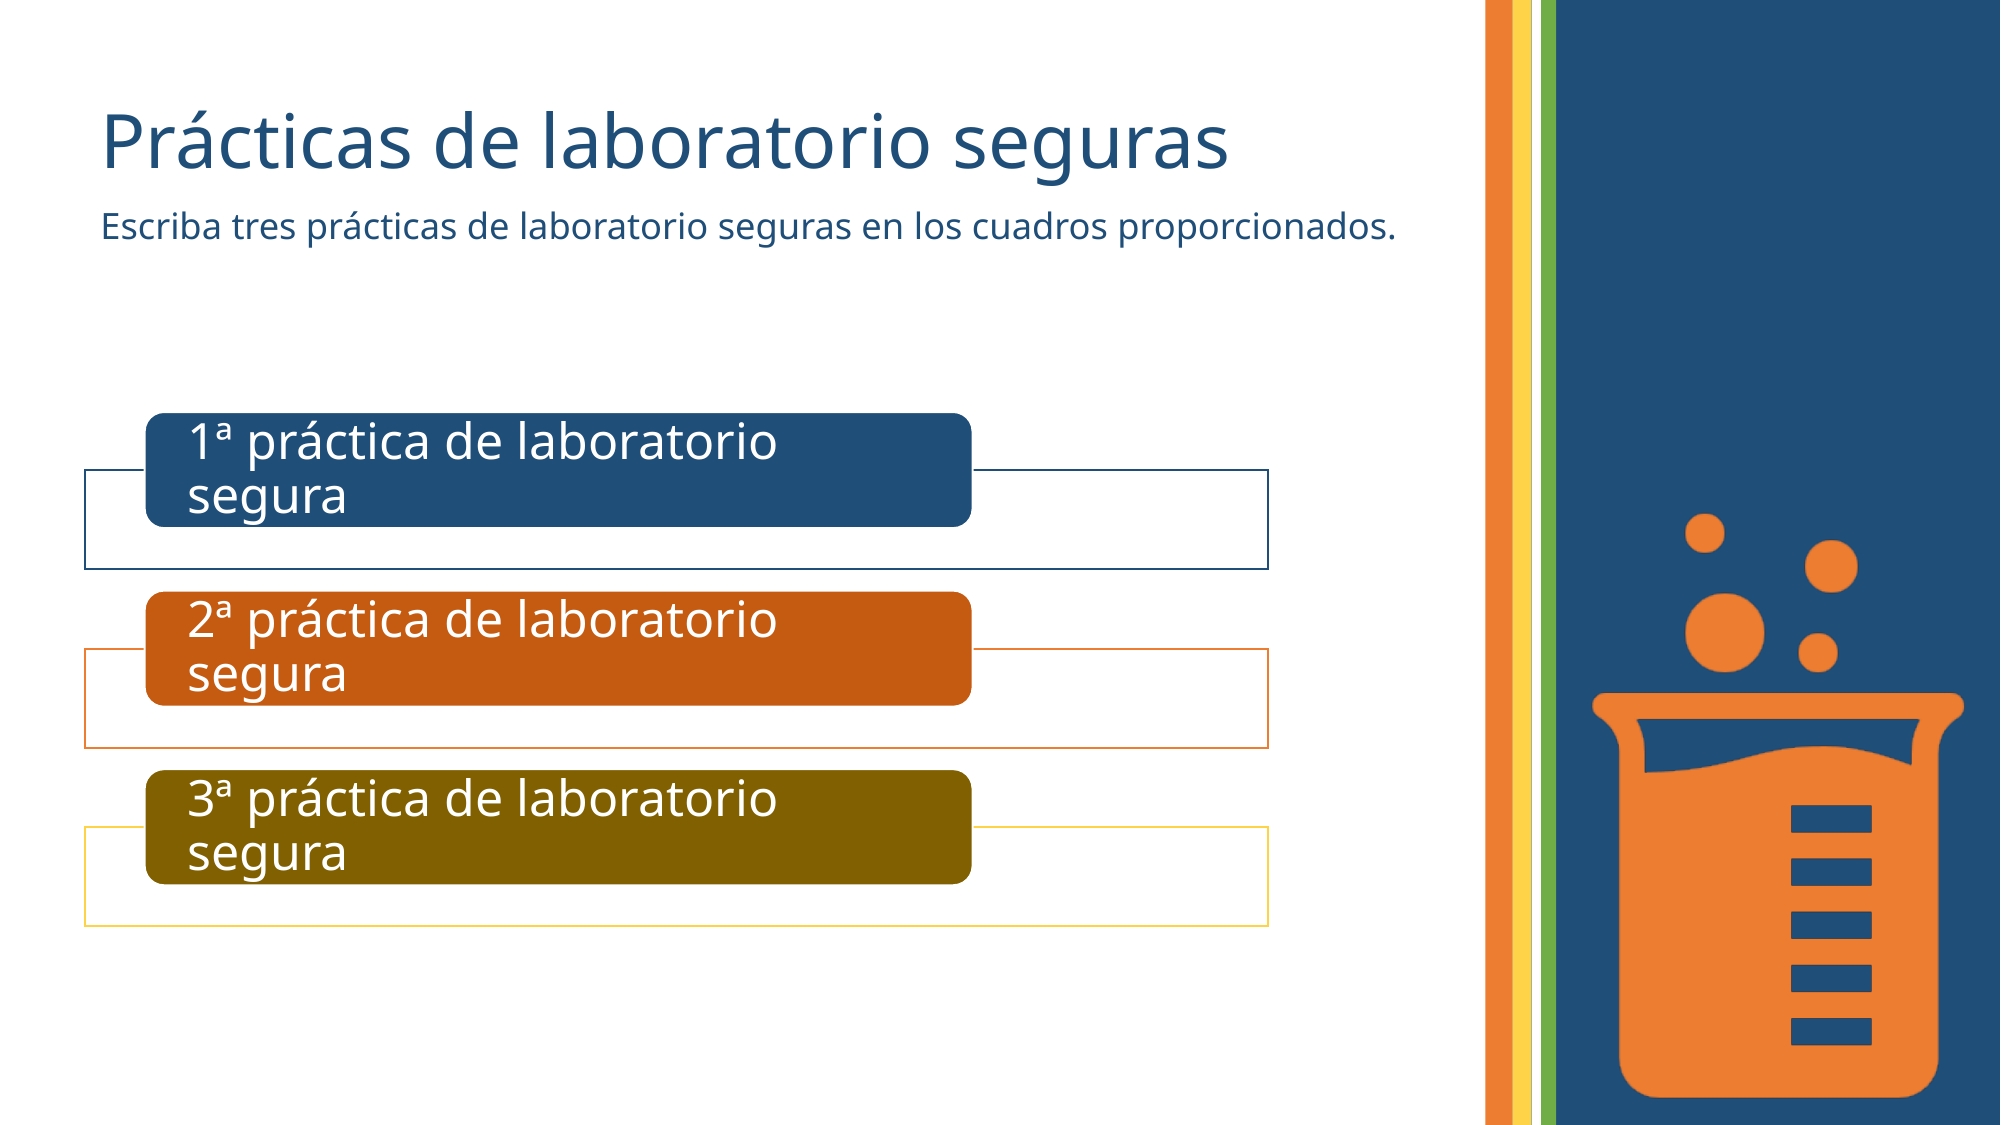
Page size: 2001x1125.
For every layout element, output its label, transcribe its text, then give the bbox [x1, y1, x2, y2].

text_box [1459, 0, 2000, 1125]
title Prácticas de laboratorio seguras [85, 59, 1459, 229]
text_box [85, 263, 1269, 1075]
list Escriba tres prácticas de laboratorio seguras en los cuadros proporcionados. [85, 200, 1416, 257]
